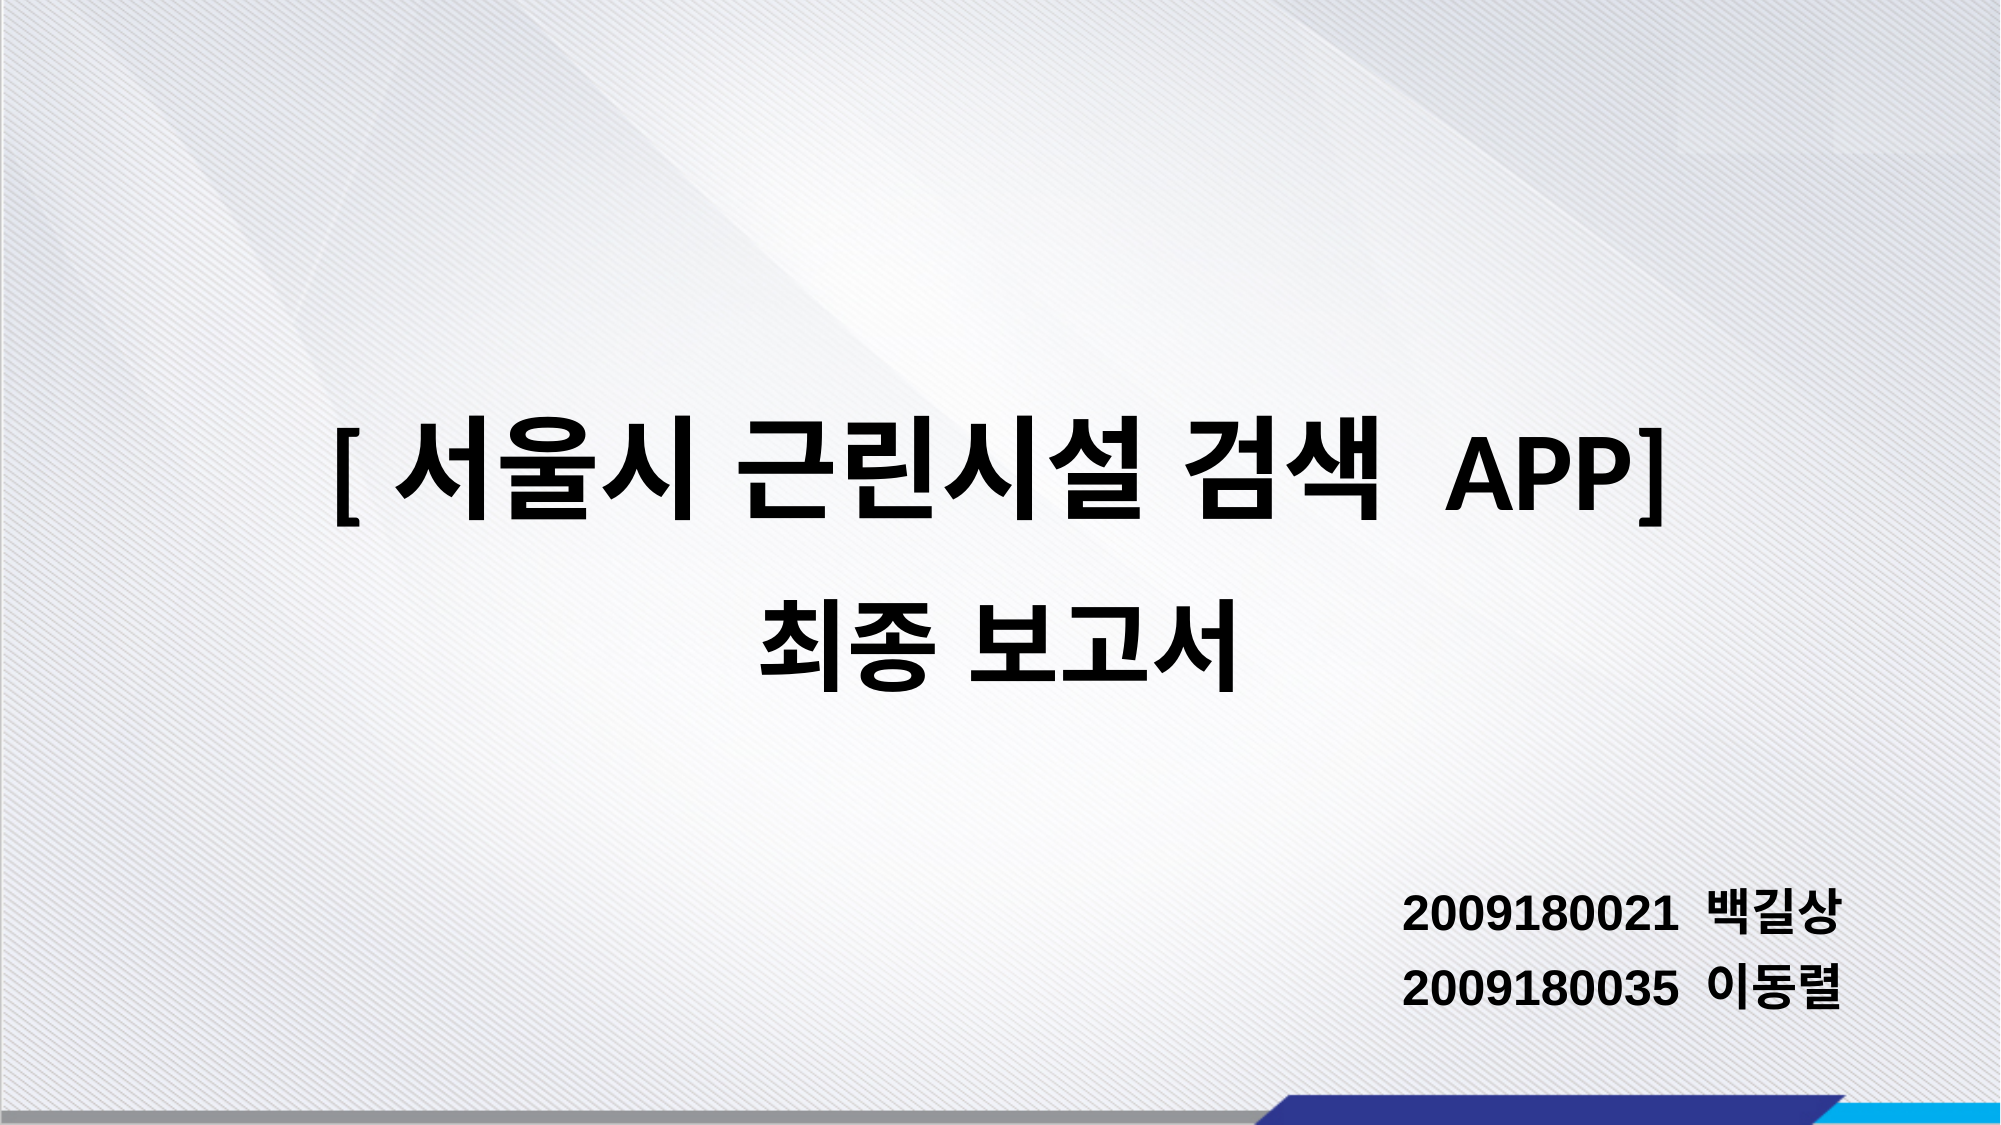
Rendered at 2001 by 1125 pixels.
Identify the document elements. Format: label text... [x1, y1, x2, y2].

picture [0, 0, 2001, 1125]
subtitle 2009180021 백길상 2009180035 이동렬 [733, 799, 1859, 998]
title [서울시 근린시설 검색 APP] 최종 보고서 [258, 281, 1742, 838]
